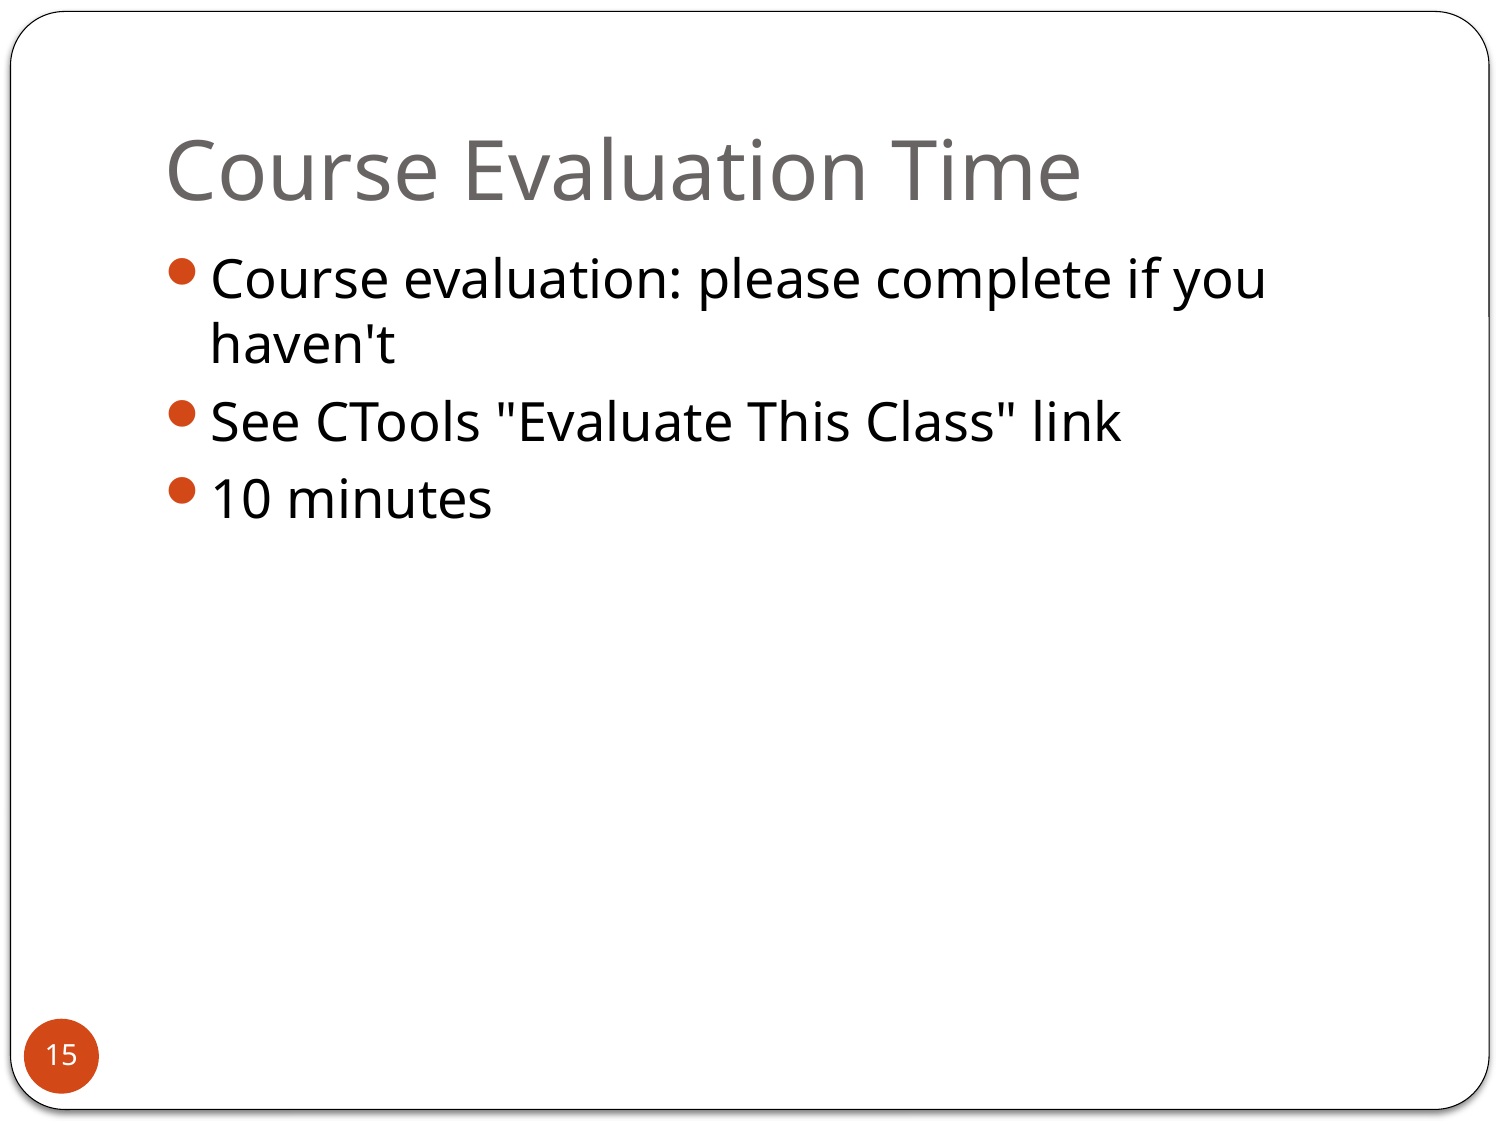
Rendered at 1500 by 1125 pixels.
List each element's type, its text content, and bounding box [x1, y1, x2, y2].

list Course evaluation: please complete if you haven't See CTools "Evaluate This Class" link 10 minutes [150, 237, 1425, 988]
slide_number 15 [23, 1018, 99, 1094]
title Course Evaluation Time [150, 45, 1425, 233]
